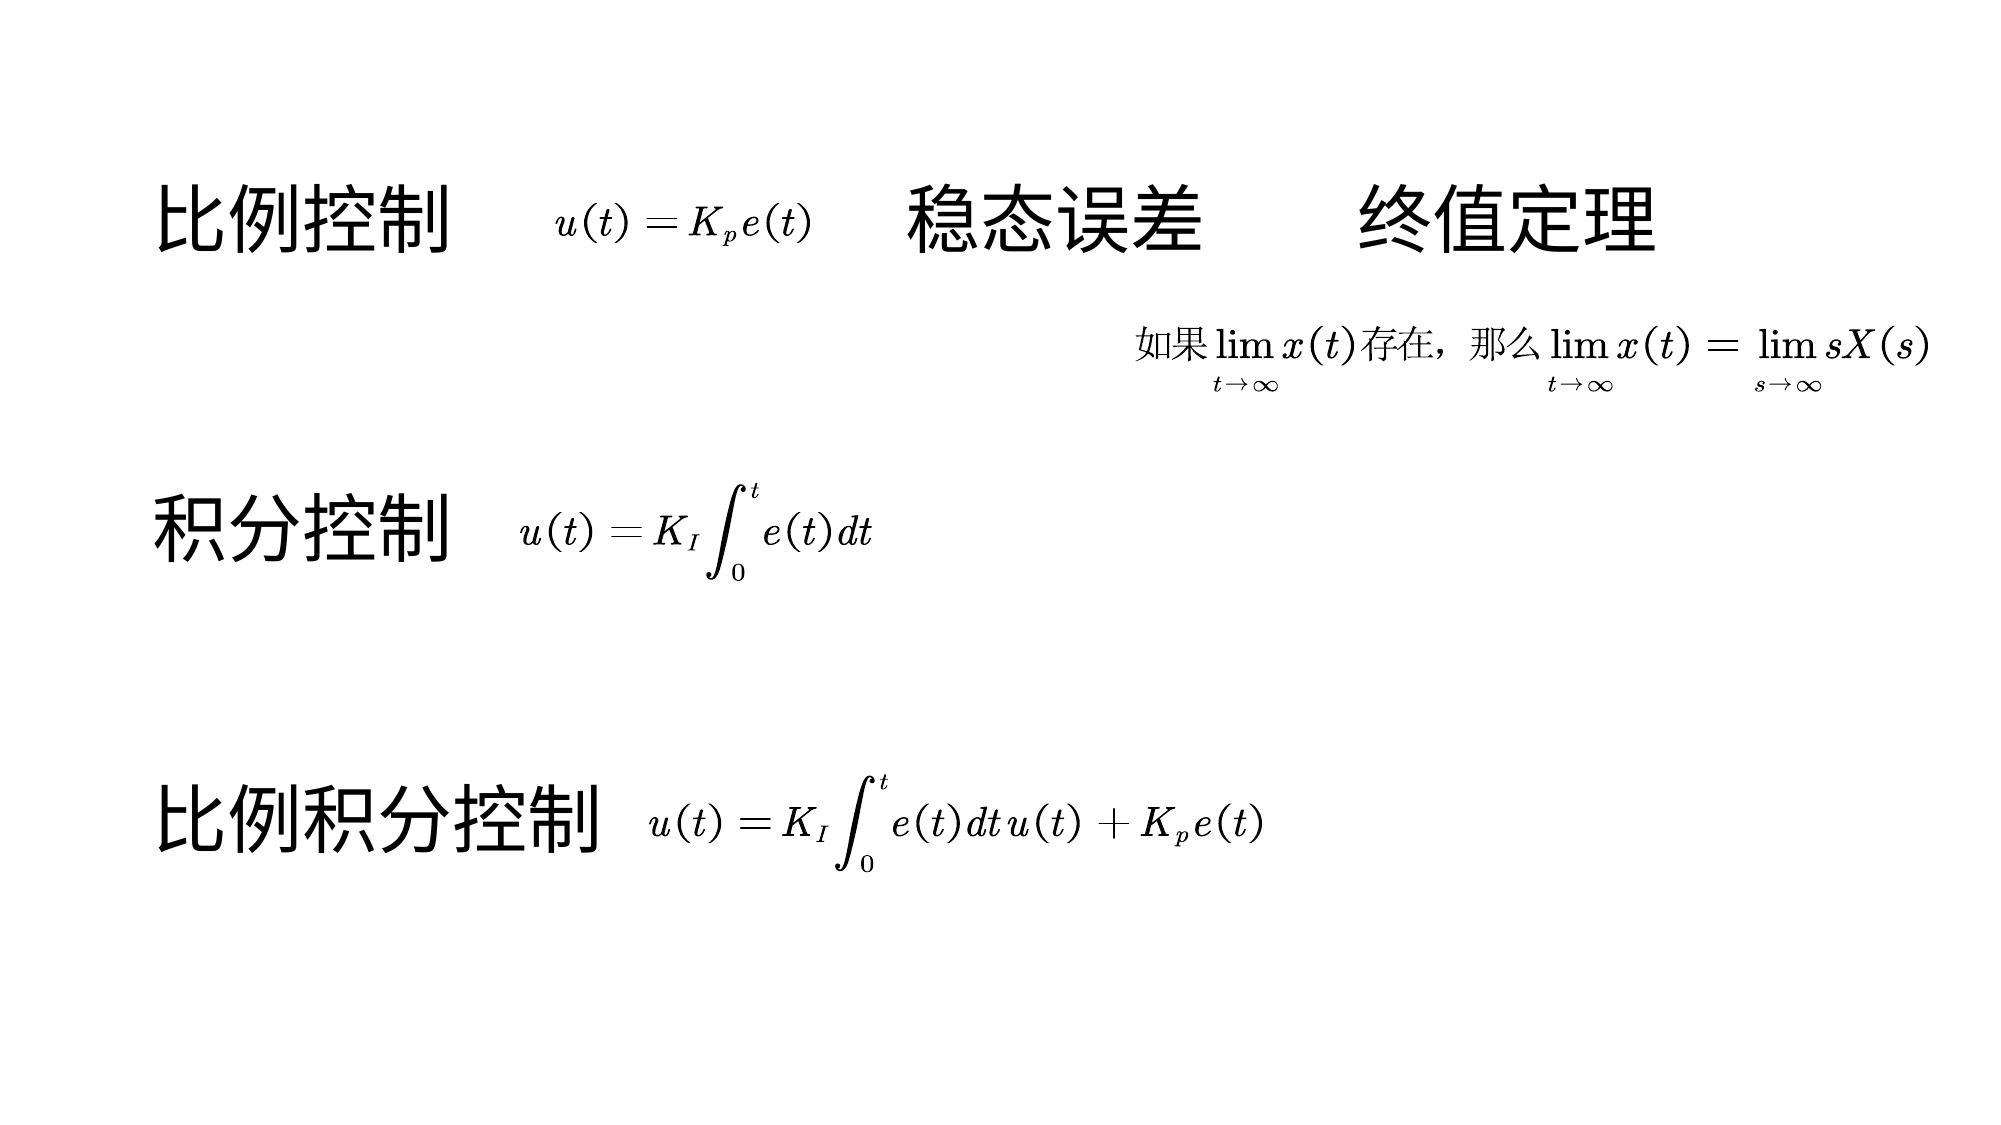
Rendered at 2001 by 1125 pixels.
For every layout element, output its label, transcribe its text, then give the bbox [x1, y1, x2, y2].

text_box 比例控制 [137, 165, 702, 270]
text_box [644, 763, 1270, 887]
text_box 终值定理 [1342, 165, 1907, 270]
text_box 稳态误差 [890, 165, 1342, 270]
text_box 积分控制 [137, 474, 515, 579]
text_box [515, 472, 881, 596]
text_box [551, 192, 818, 258]
text_box 比例积分控制 [137, 765, 644, 871]
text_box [1131, 315, 1936, 407]
